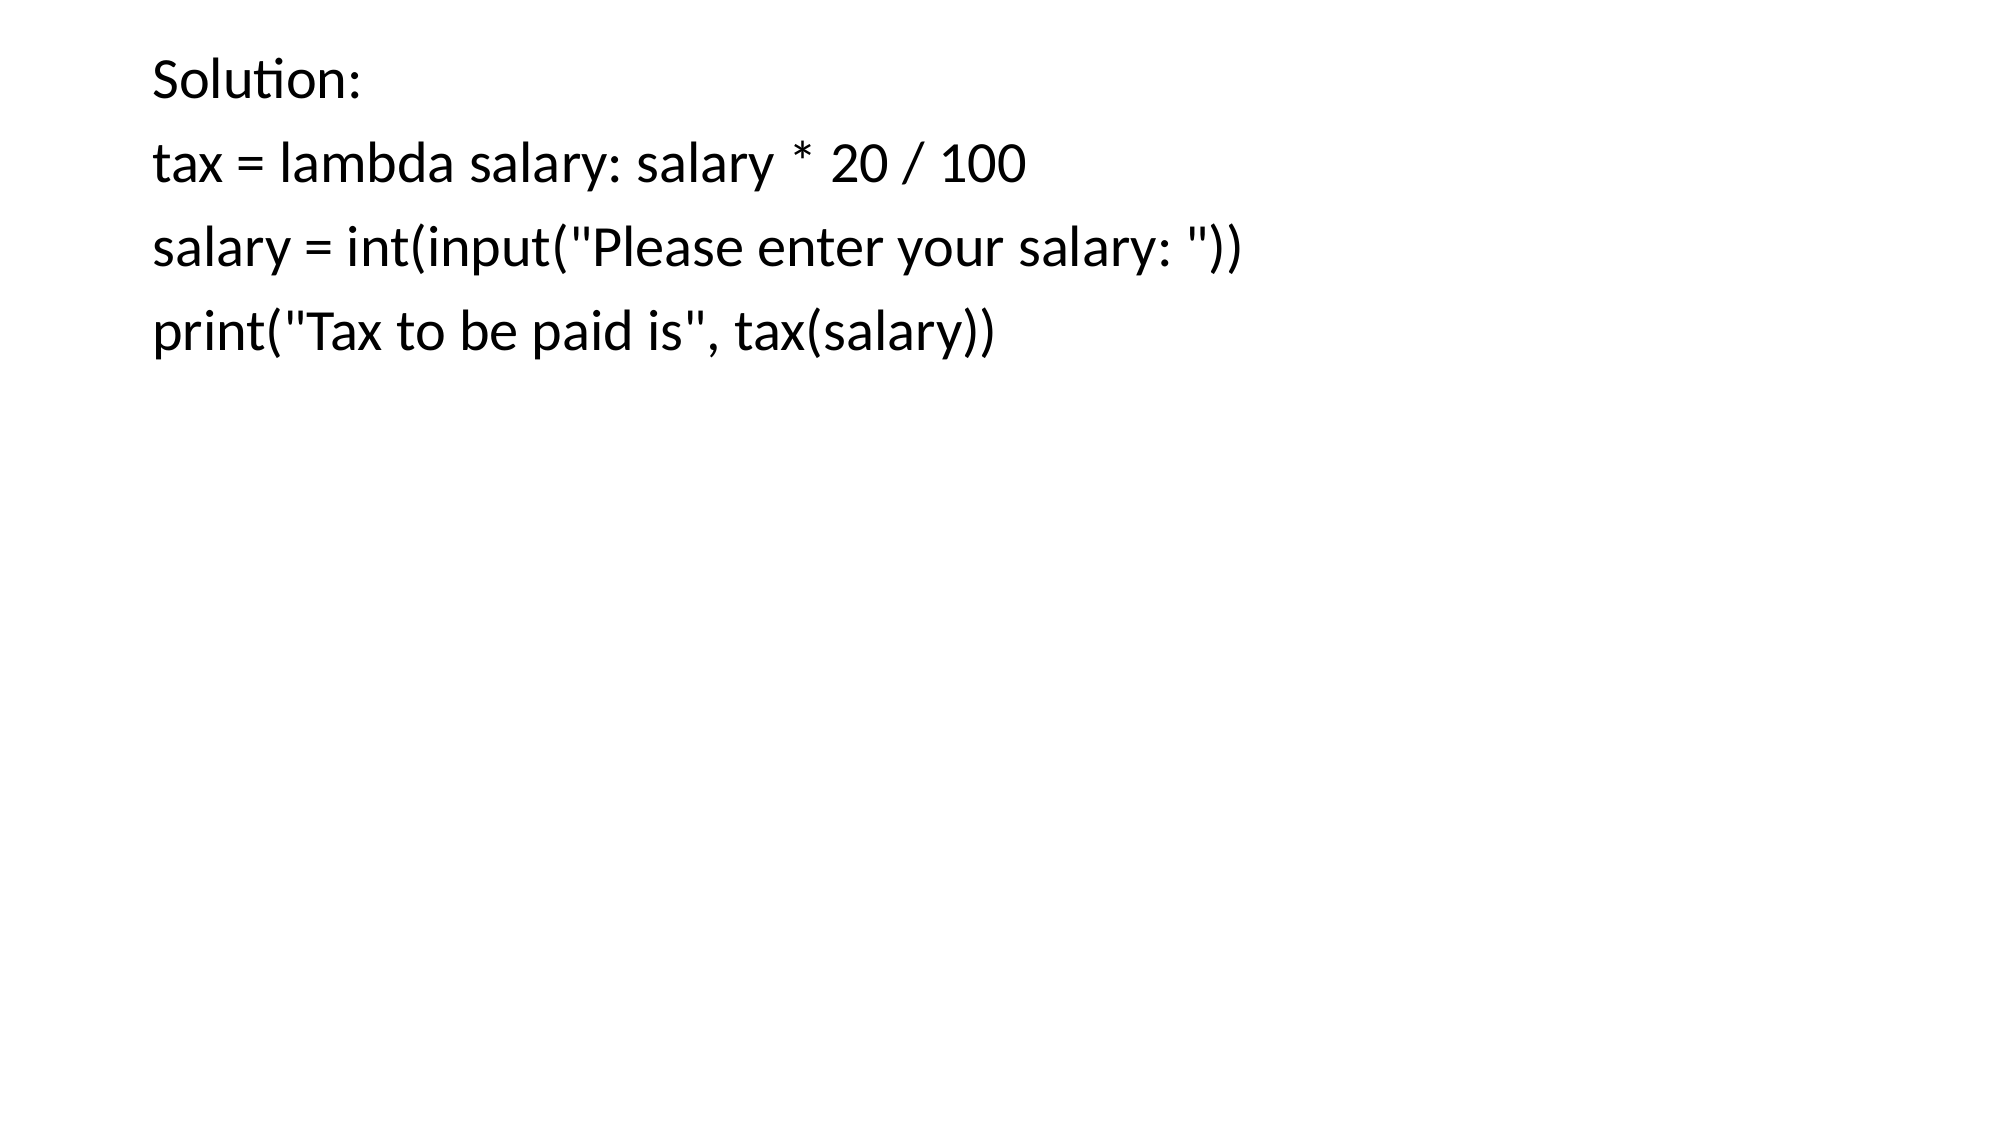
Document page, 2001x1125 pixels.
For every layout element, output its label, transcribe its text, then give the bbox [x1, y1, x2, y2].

list Solution: tax = lambda salary: salary * 20 / 100 salary = int(input("Please enter your salary: ")) print("Tax to be paid is", tax(salary)) [137, 40, 1863, 1014]
